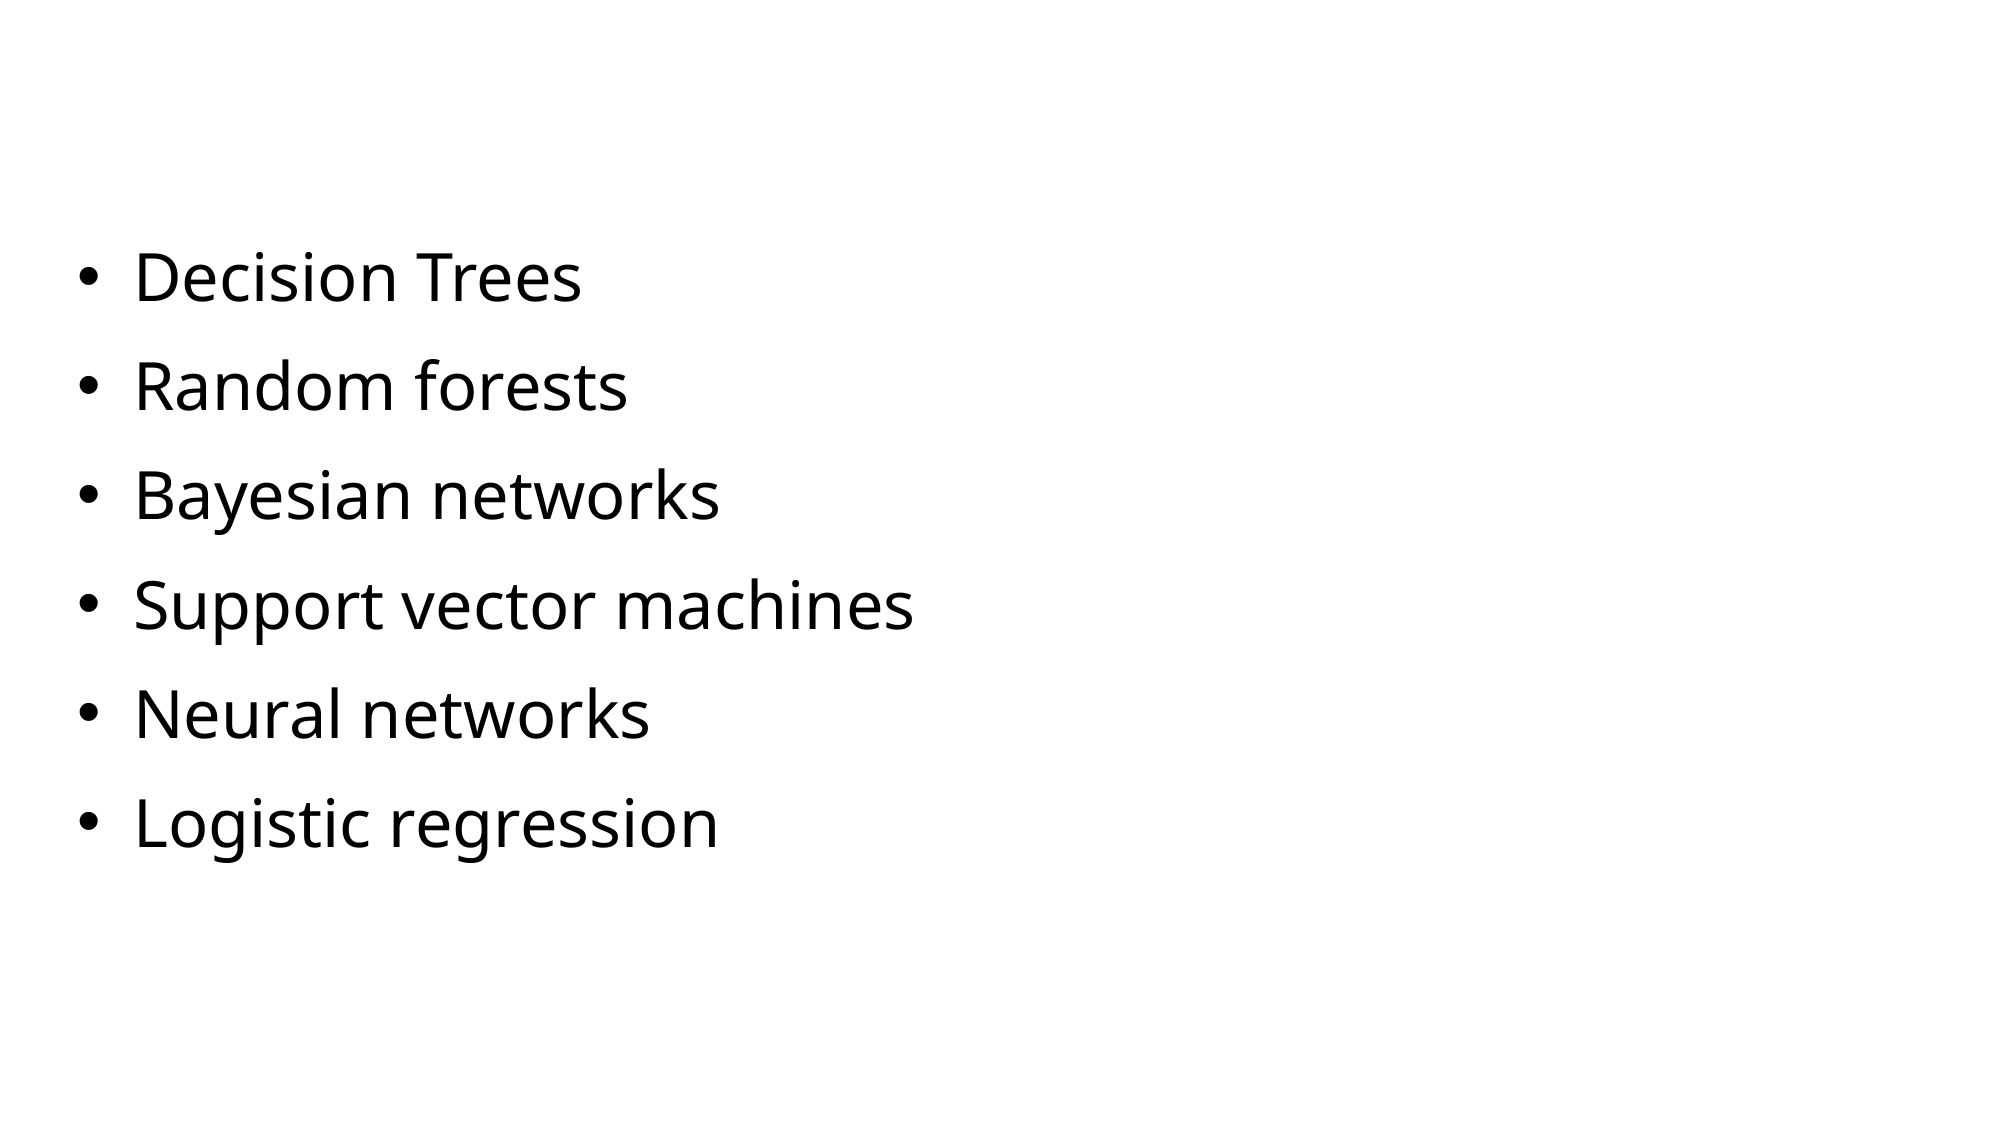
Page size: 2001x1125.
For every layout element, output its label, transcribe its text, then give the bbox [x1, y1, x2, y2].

list Decision Trees Random forests Bayesian networks Support vector machines Neural networks Logistic regression [62, 227, 1953, 1096]
